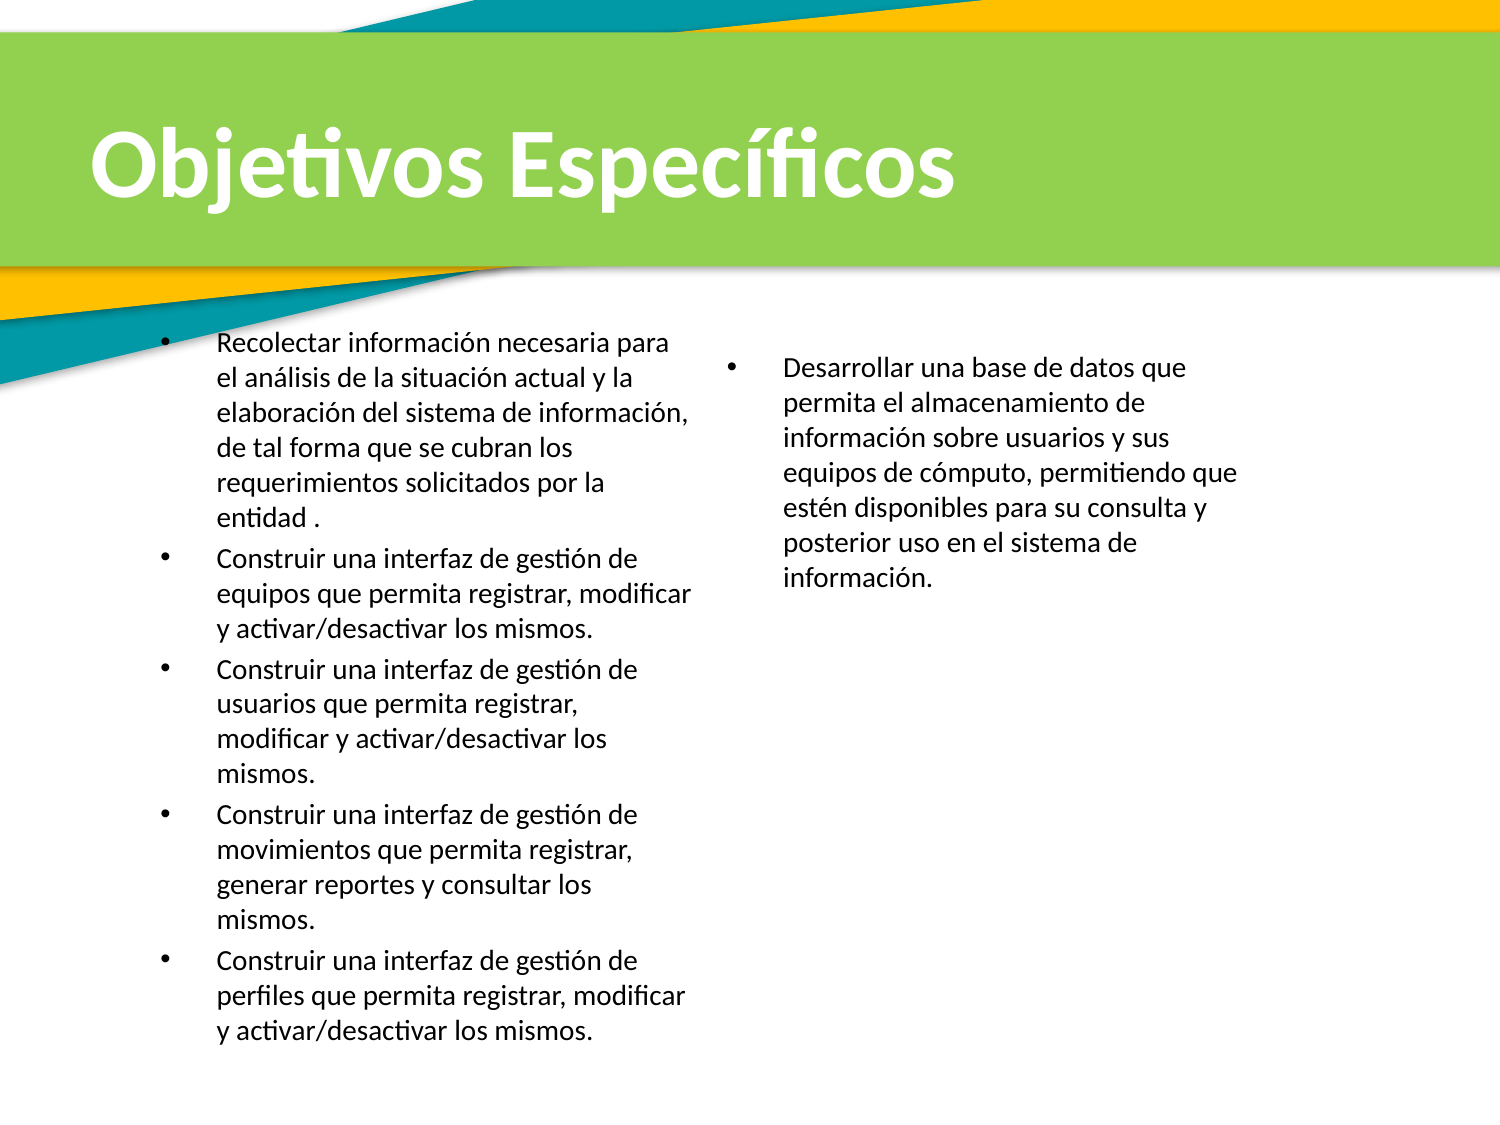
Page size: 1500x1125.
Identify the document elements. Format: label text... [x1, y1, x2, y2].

text_box Objetivos Específicos [75, 84, 1459, 230]
text_box Desarrollar una base de datos que permita el almacenamiento de información sobre usuarios y sus equipos de cómputo, permitiendo que estén disponibles para su consulta y posterior uso en el sistema de información. [711, 333, 1275, 1016]
text_box Recolectar información necesaria para el análisis de la situación actual y la elaboración del sistema de información, de tal forma que se cubran los requerimientos solicitados por la entidad . Construir una interfaz de gestión de equipos que permita registrar, modificar y activar/desactivar los mismos. Construir una interfaz de gestión de usuarios que permita registrar, modificar y activar/desactivar los mismos. Construir una interfaz de gestión de movimientos que permita registrar, generar reportes y consultar los mismos. Construir una interfaz de gestión de perfiles que permita registrar, modificar y activar/desactivar los mismos. [145, 308, 709, 991]
